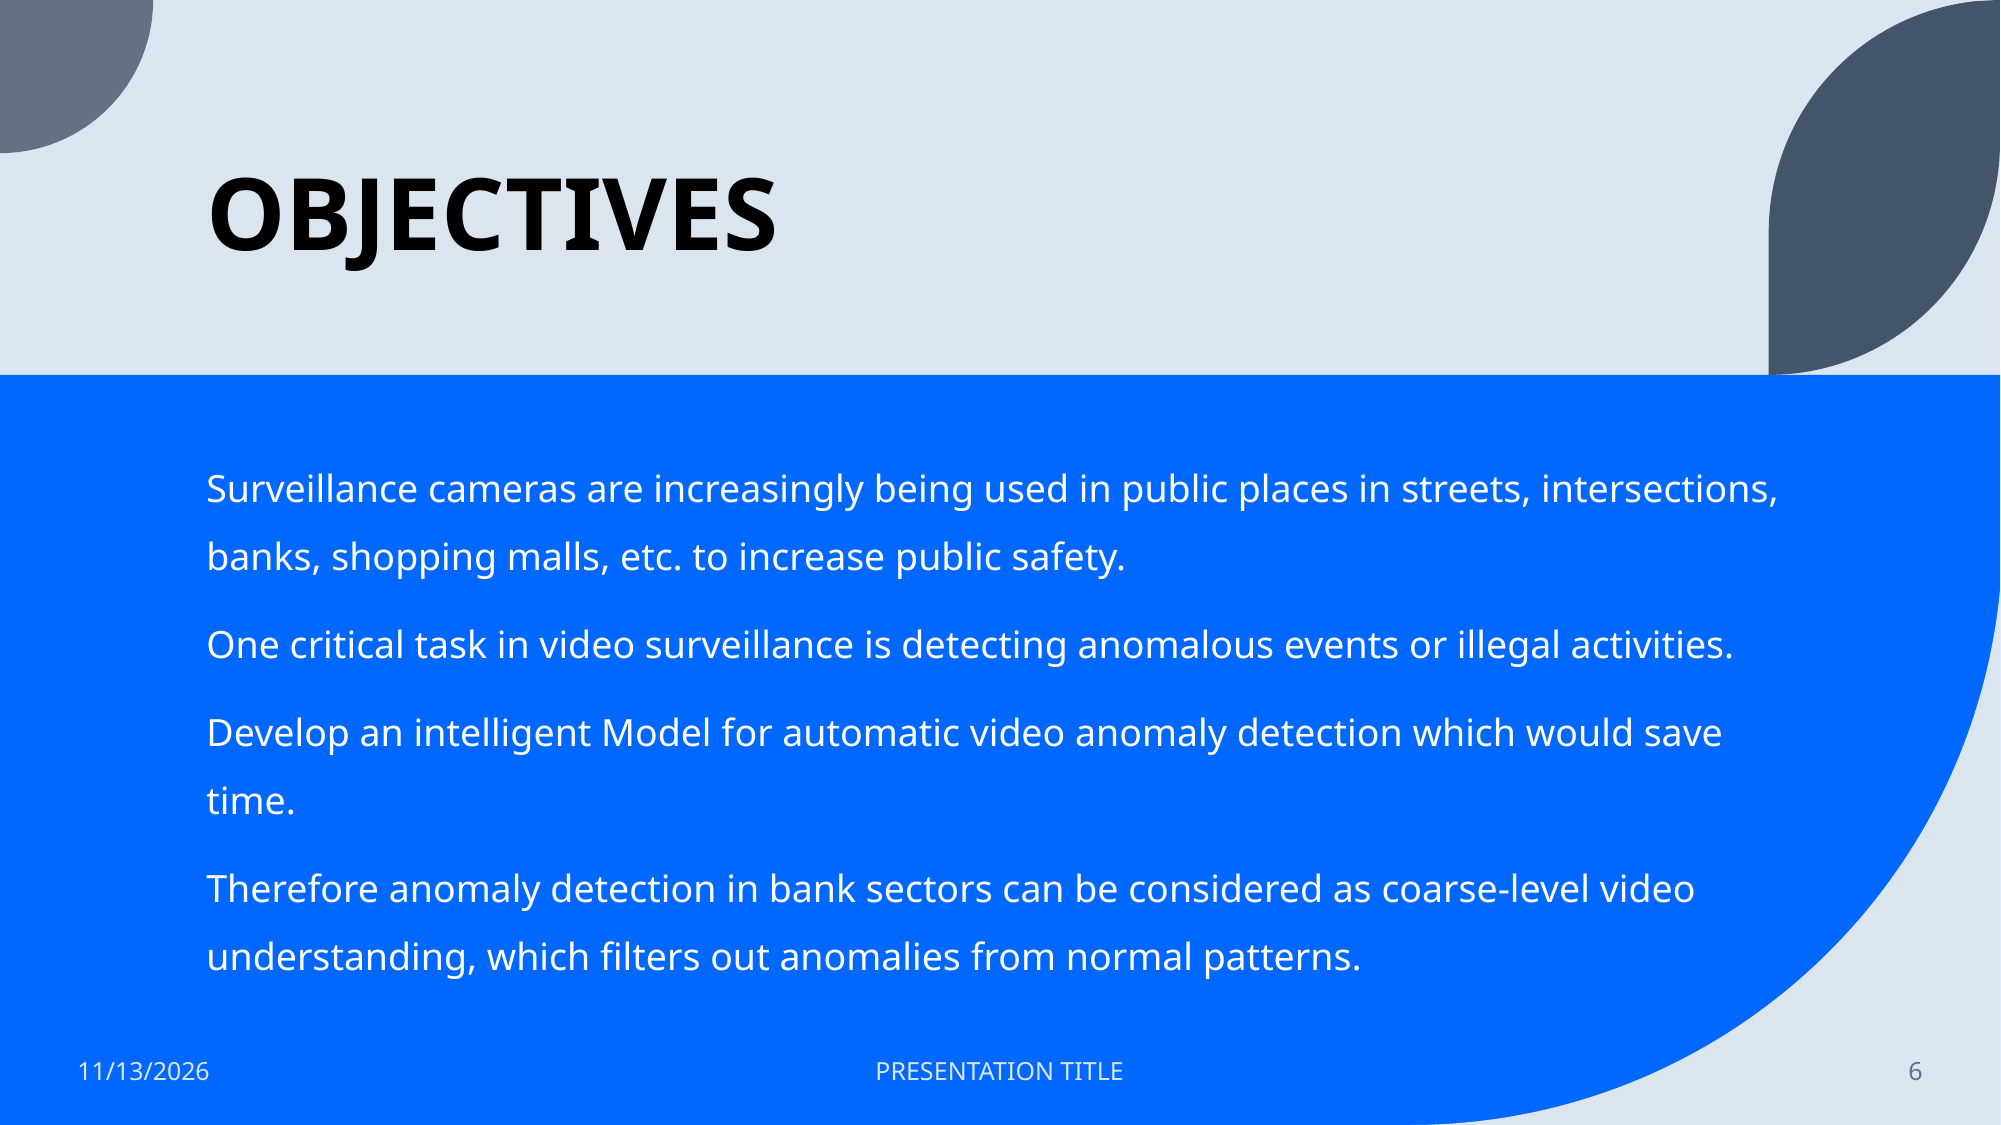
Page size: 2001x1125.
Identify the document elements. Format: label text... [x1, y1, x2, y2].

slide_number 6 [1674, 1042, 1938, 1103]
title OBJECTIVES [191, 62, 1796, 280]
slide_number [62, 1042, 513, 1103]
list Surveillance cameras are increasingly being used in public places in streets, intersections, banks, shopping malls, etc. to increase public safety. One critical task in video surveillance is detecting anomalous events or illegal activities. Develop an intelligent Model for automatic video anomaly detection which would save time. Therefore anomaly detection in bank sectors can be considered as coarse-level video understanding, which filters out anomalies from normal patterns. [191, 435, 1796, 999]
footer PRESENTATION TITLE [662, 1042, 1338, 1103]
